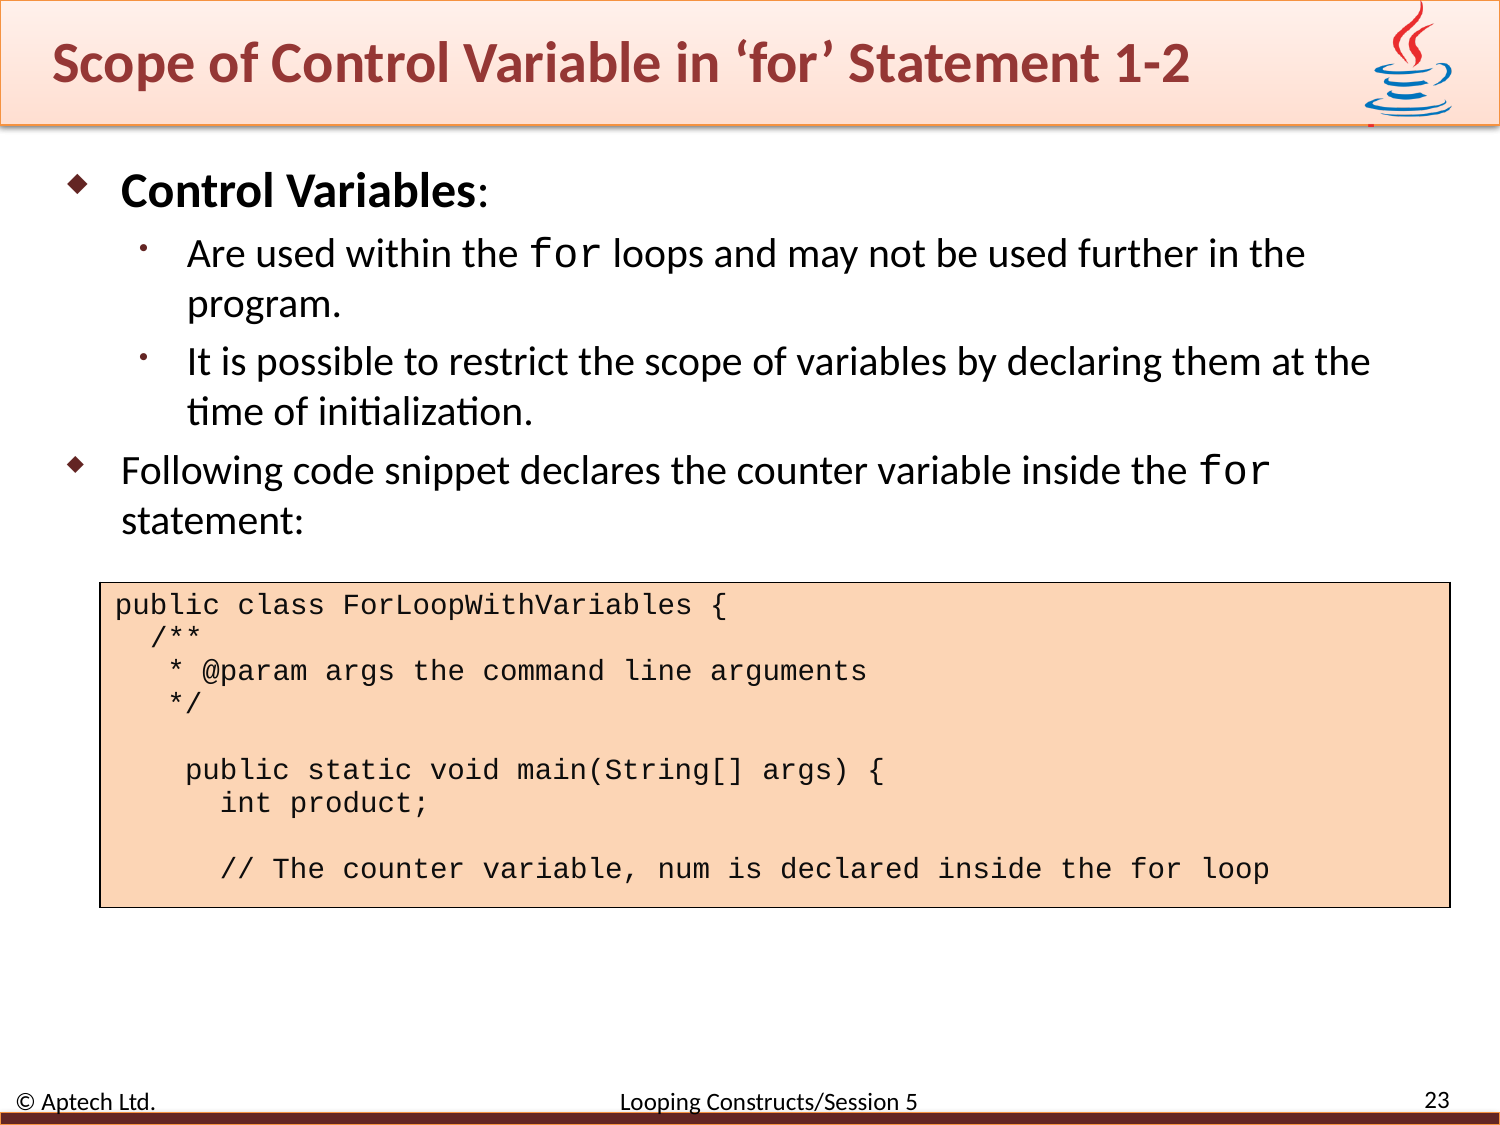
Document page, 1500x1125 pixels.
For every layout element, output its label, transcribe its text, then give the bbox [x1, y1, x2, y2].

picture [1362, 0, 1454, 127]
table_header public class ForLoopWithVariables { /** * @param args the command line arguments */ public static void main(String[] args) { int product; // The counter variable, num is declared inside the for loop [101, 583, 1449, 907]
footer © Aptech Ltd. Looping Constructs/Session 5 [0, 1087, 1325, 1113]
title Scope of Control Variable in ‘for’ Statement 1-2 [37, 24, 1438, 93]
slide_number 23 [1337, 1084, 1465, 1113]
list Control Variables: Are used within the for loops and may not be used further in the program. It is possible to restrict the scope of variables by declaring them at the time of initialization. Following code snippet declares the counter variable inside the for statement: [49, 149, 1463, 1013]
